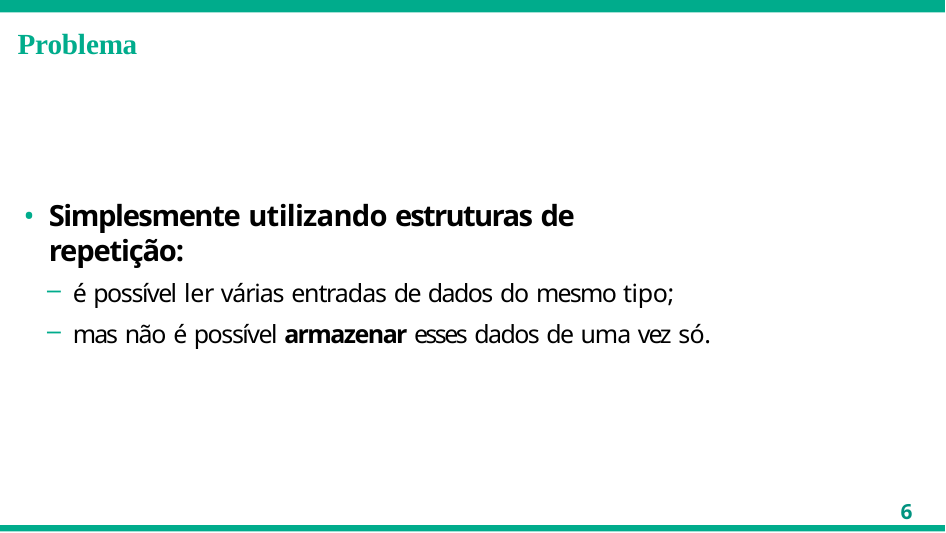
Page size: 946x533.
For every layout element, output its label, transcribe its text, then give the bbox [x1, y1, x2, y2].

slide_number 6 [894, 496, 931, 533]
text_box [931, 525, 945, 532]
text_box [0, 525, 894, 532]
text_box Simplesmente utilizando estruturas de repetição: é possível ler várias entradas de dados do mesmo tipo; mas não é possível armazenar esses dados de uma vez só. [21, 182, 716, 349]
title Problema [15, 22, 515, 115]
